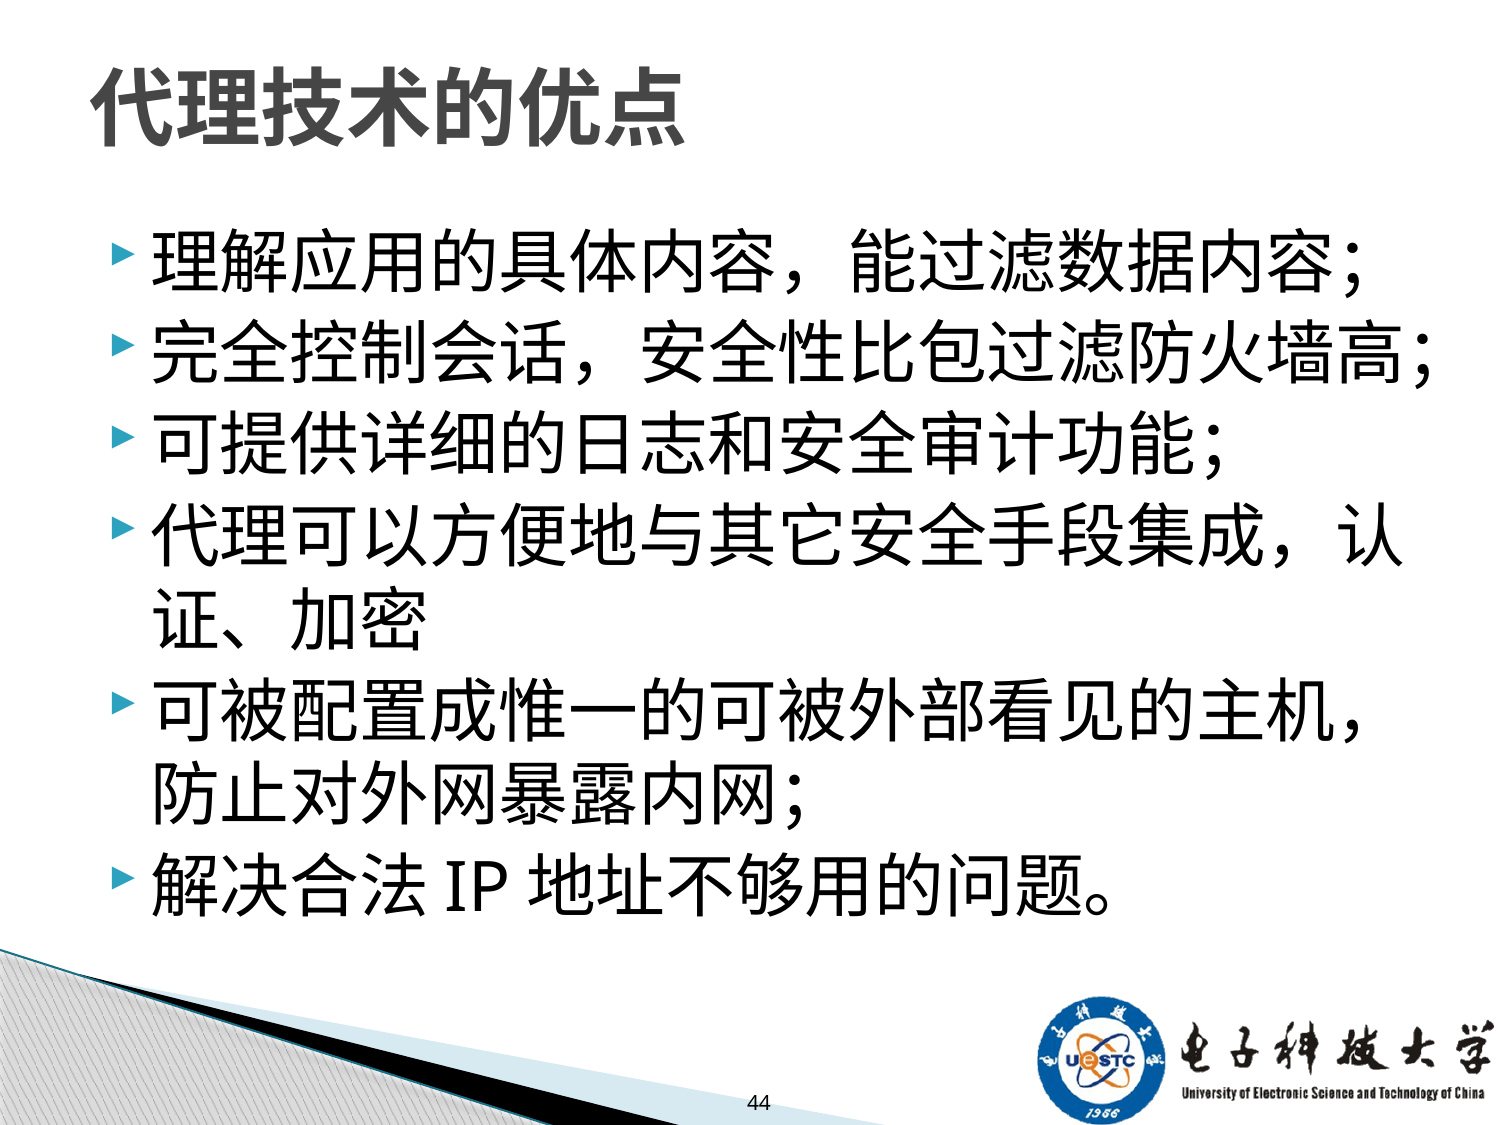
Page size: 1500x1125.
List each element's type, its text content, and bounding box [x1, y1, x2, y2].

picture [1037, 995, 1495, 1125]
list 理解应用的具体内容，能过滤数据内容； 完全控制会话，安全性比包过滤防火墙高； 可提供详细的日志和安全审计功能； 代理可以方便地与其它安全手段集成，认证、加密 可被配置成惟一的可被外部看见的主机，防止对外网暴露内网； 解决合法IP地址不够用的问题。 [75, 209, 1425, 1049]
title 代理技术的优点 [75, 11, 1425, 200]
slide_number 44 [701, 1051, 786, 1125]
